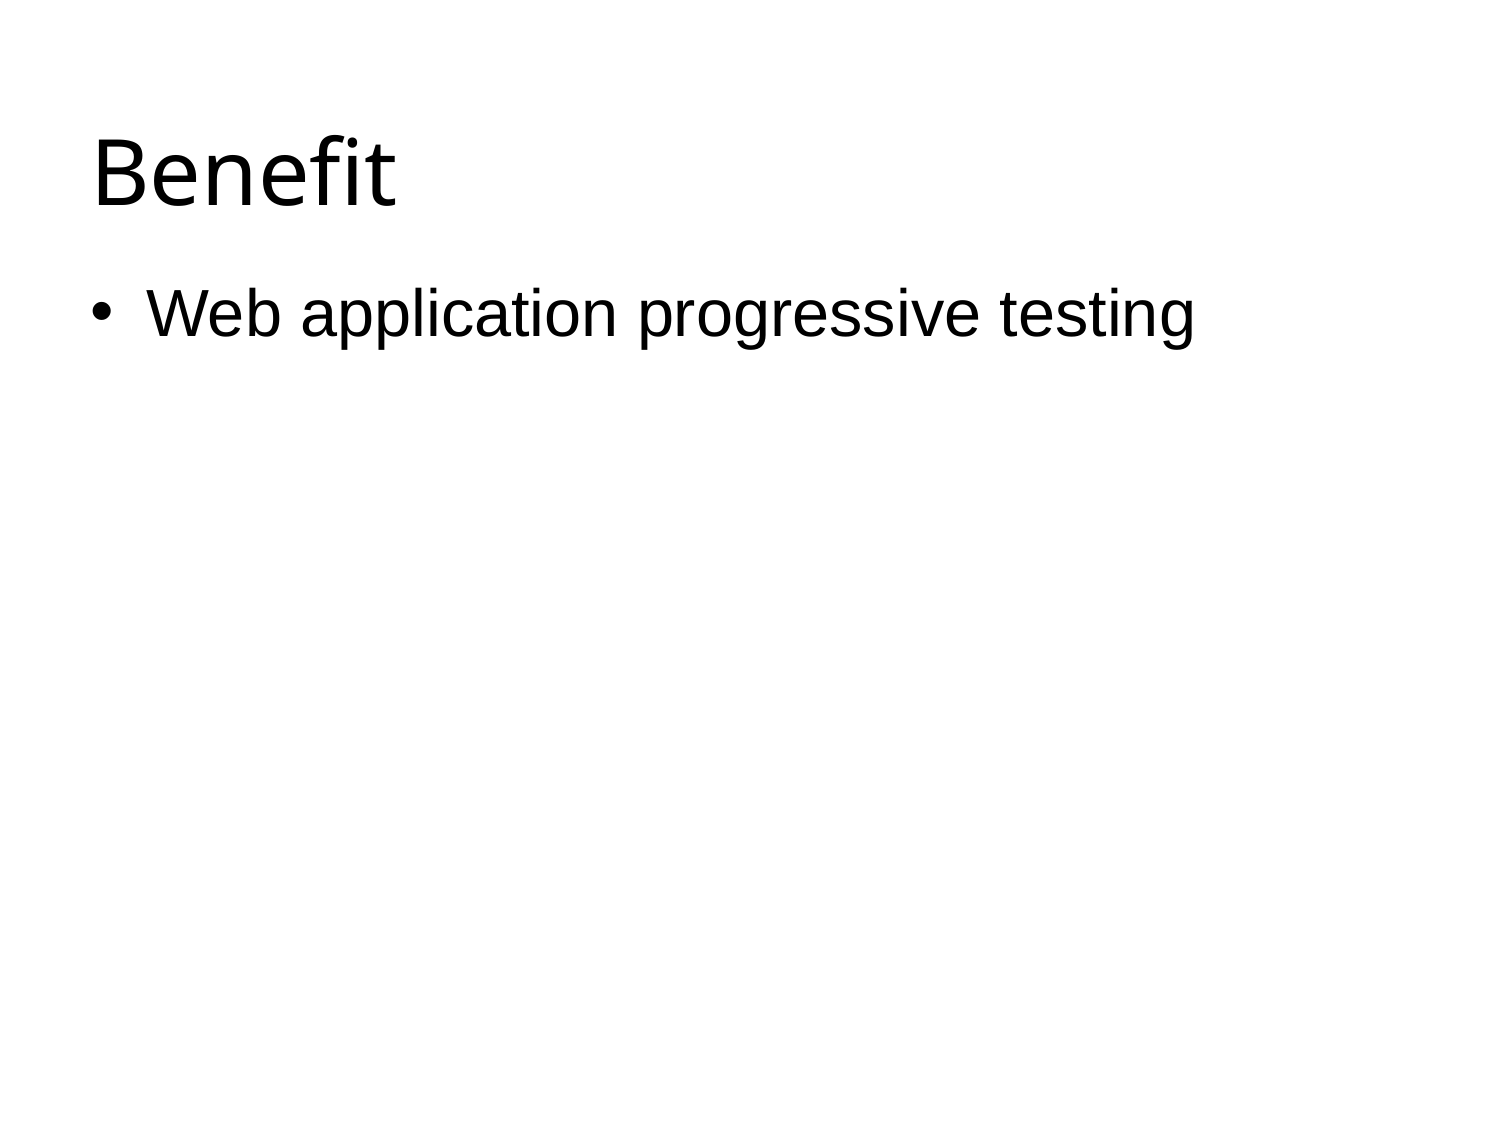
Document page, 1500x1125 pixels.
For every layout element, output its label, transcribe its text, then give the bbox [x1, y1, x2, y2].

title Benefit [74, 74, 1426, 262]
list Web application progressive testing [74, 262, 1426, 1006]
